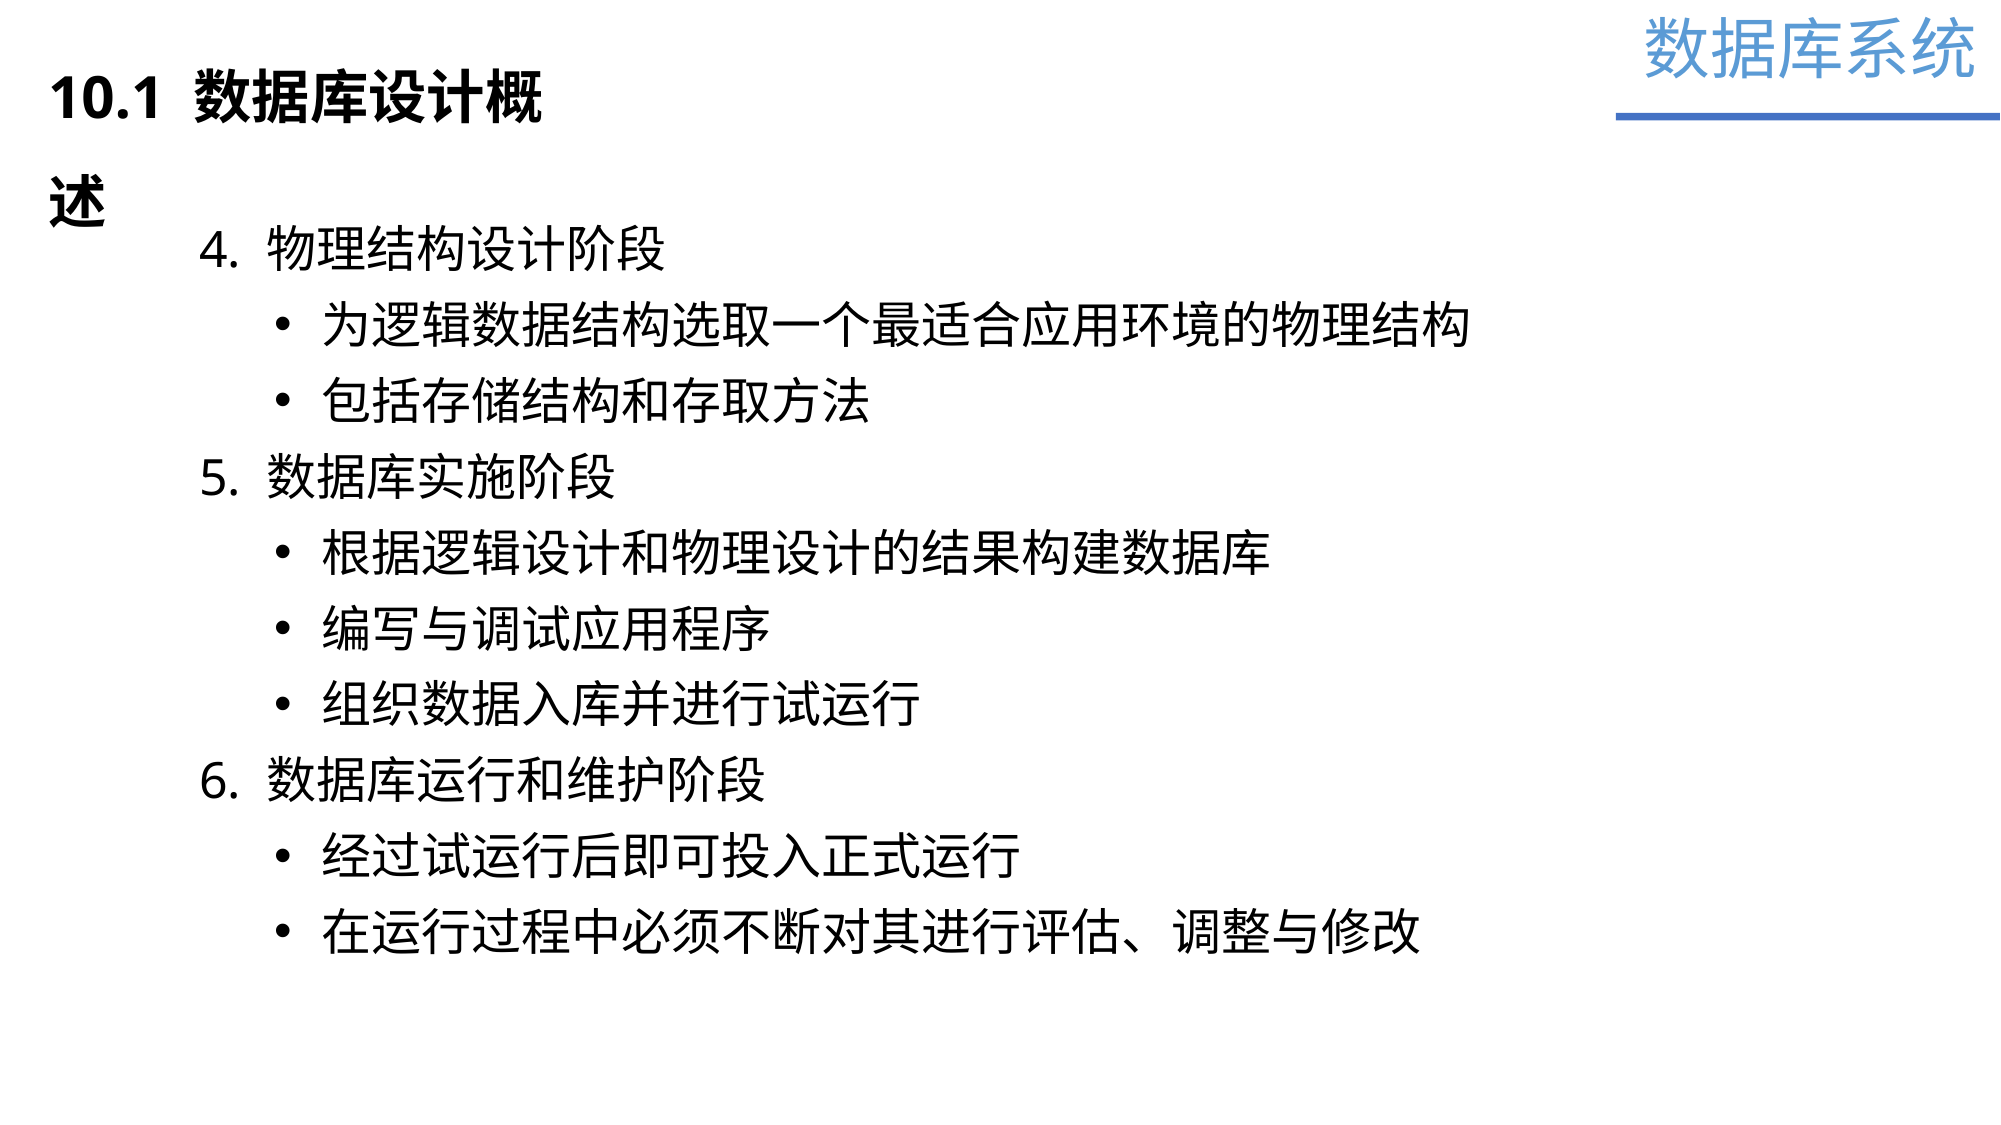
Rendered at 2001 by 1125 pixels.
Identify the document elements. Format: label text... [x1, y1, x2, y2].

text_box [1615, 112, 2000, 121]
text_box 10.1 数据库设计概述 [33, 17, 591, 243]
text_box 4. 物理结构设计阶段 为逻辑数据结构选取一个最适合应用环境的物理结构 包括存储结构和存取方法 5. 数据库实施阶段 根据逻辑设计和物理设计的结果构建数据库 编写与调试应用程序 组织数据入库并进行试运行 6. 数据库运行和维护阶段 经过试运行后即可投入正式运行 在运行过程中必须不断对其进行评估、调整与修改 [184, 203, 1778, 1005]
text_box 数据库系统 [1629, 0, 1993, 95]
